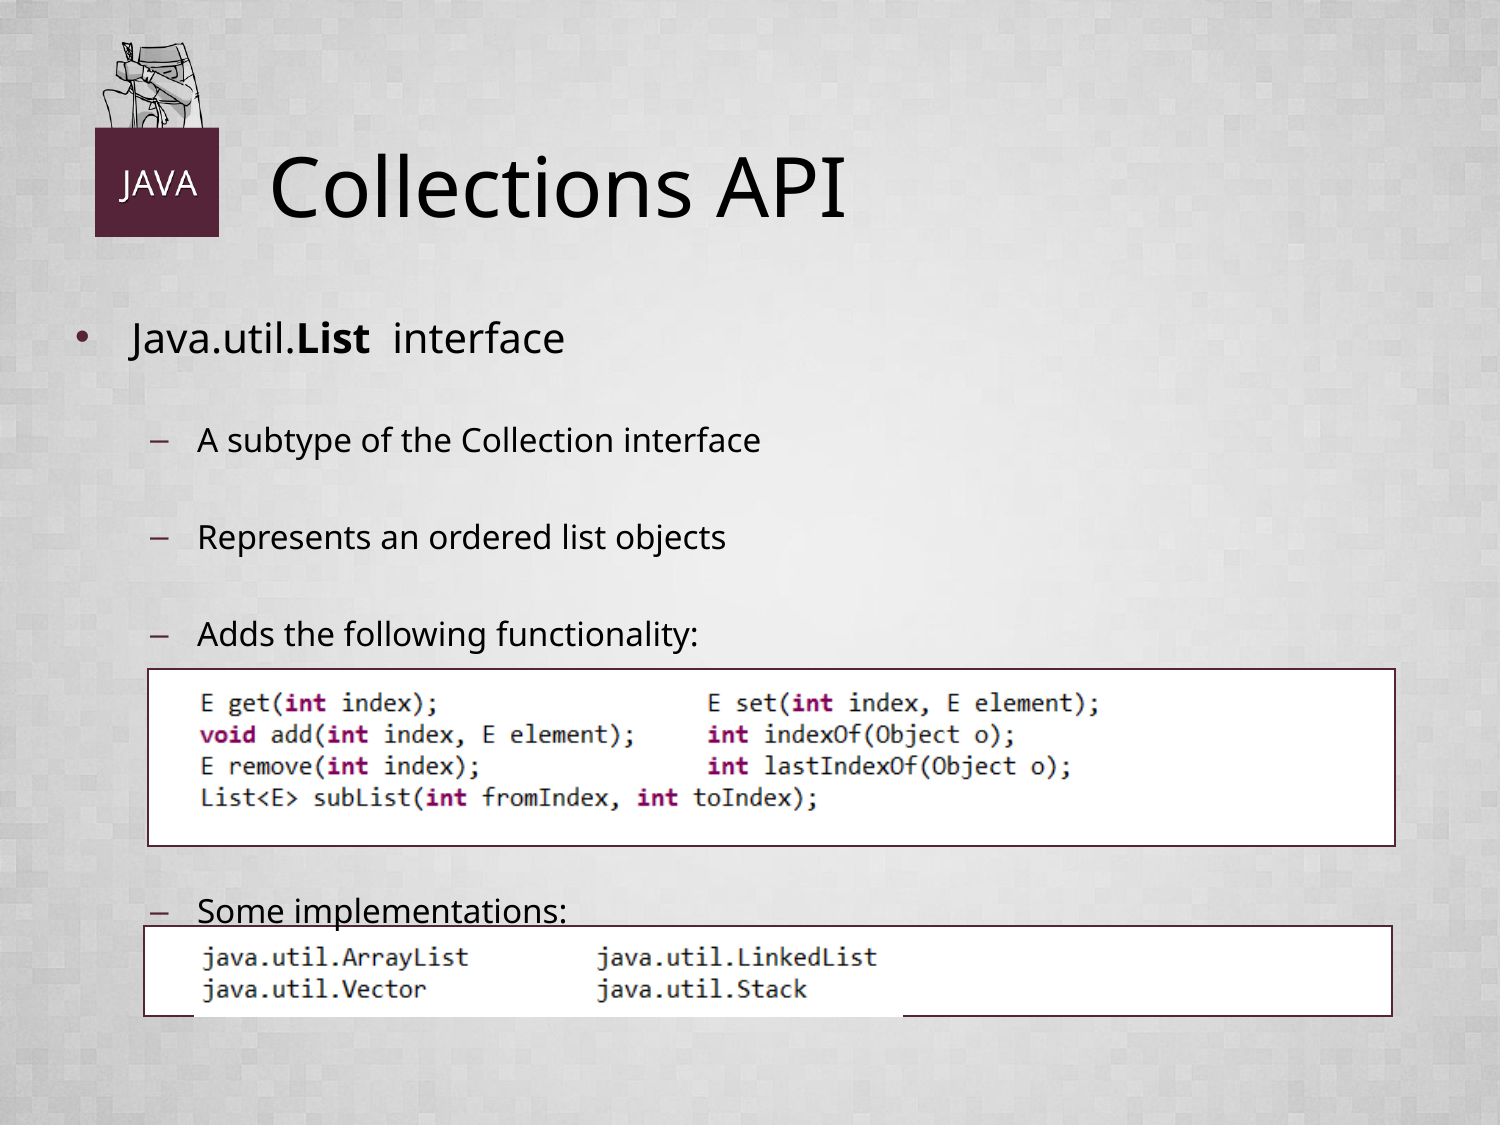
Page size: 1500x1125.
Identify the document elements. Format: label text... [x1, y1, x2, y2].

picture [0, 0, 1500, 1125]
title Collections API [253, 90, 1500, 279]
picture [194, 680, 1150, 833]
text_box [147, 704, 1395, 847]
text_box Java.util.List interface A subtype of the Collection interface Represents an ordered list objects Adds the following functionality: Some implementations: [60, 278, 1395, 704]
text_box [144, 925, 1392, 1017]
